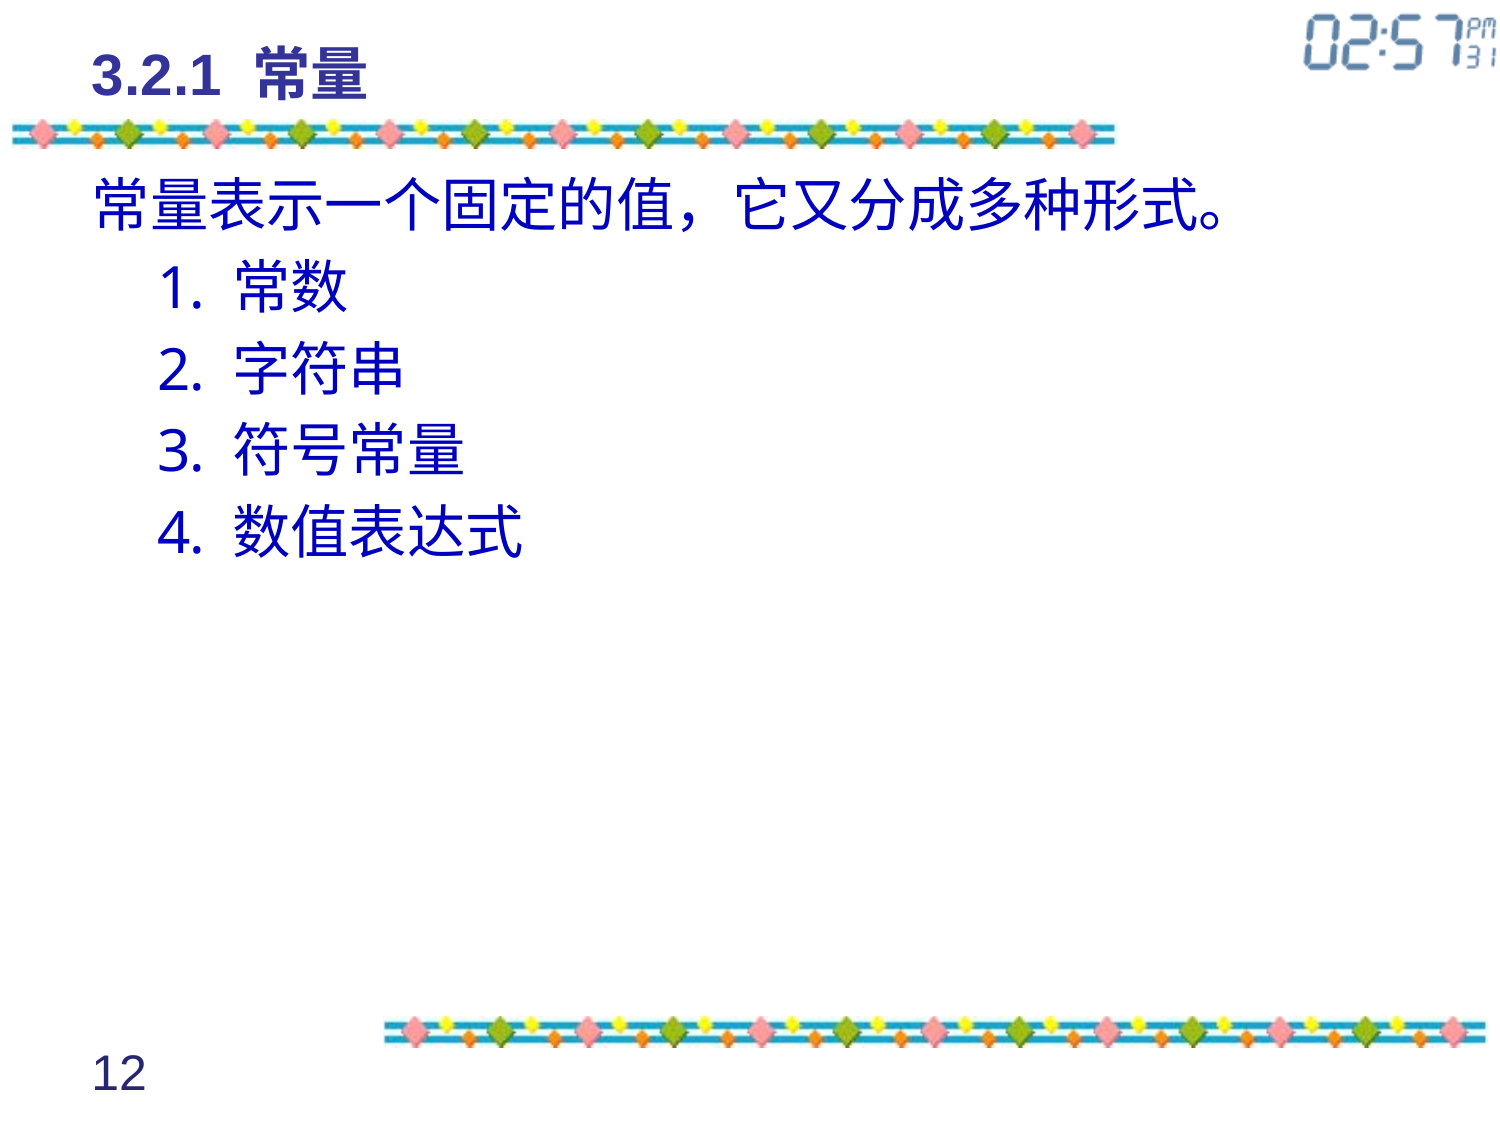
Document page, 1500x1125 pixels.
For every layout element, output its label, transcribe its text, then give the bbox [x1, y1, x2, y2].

picture [11, 119, 1117, 149]
picture [383, 1016, 1488, 1048]
list 常量表示一个固定的值，它又分成多种形式。 常数 字符串 符号常量 数值表达式 [76, 160, 1412, 1000]
title 3.2.1 常量 [76, 31, 1427, 114]
picture [1299, 0, 1500, 88]
